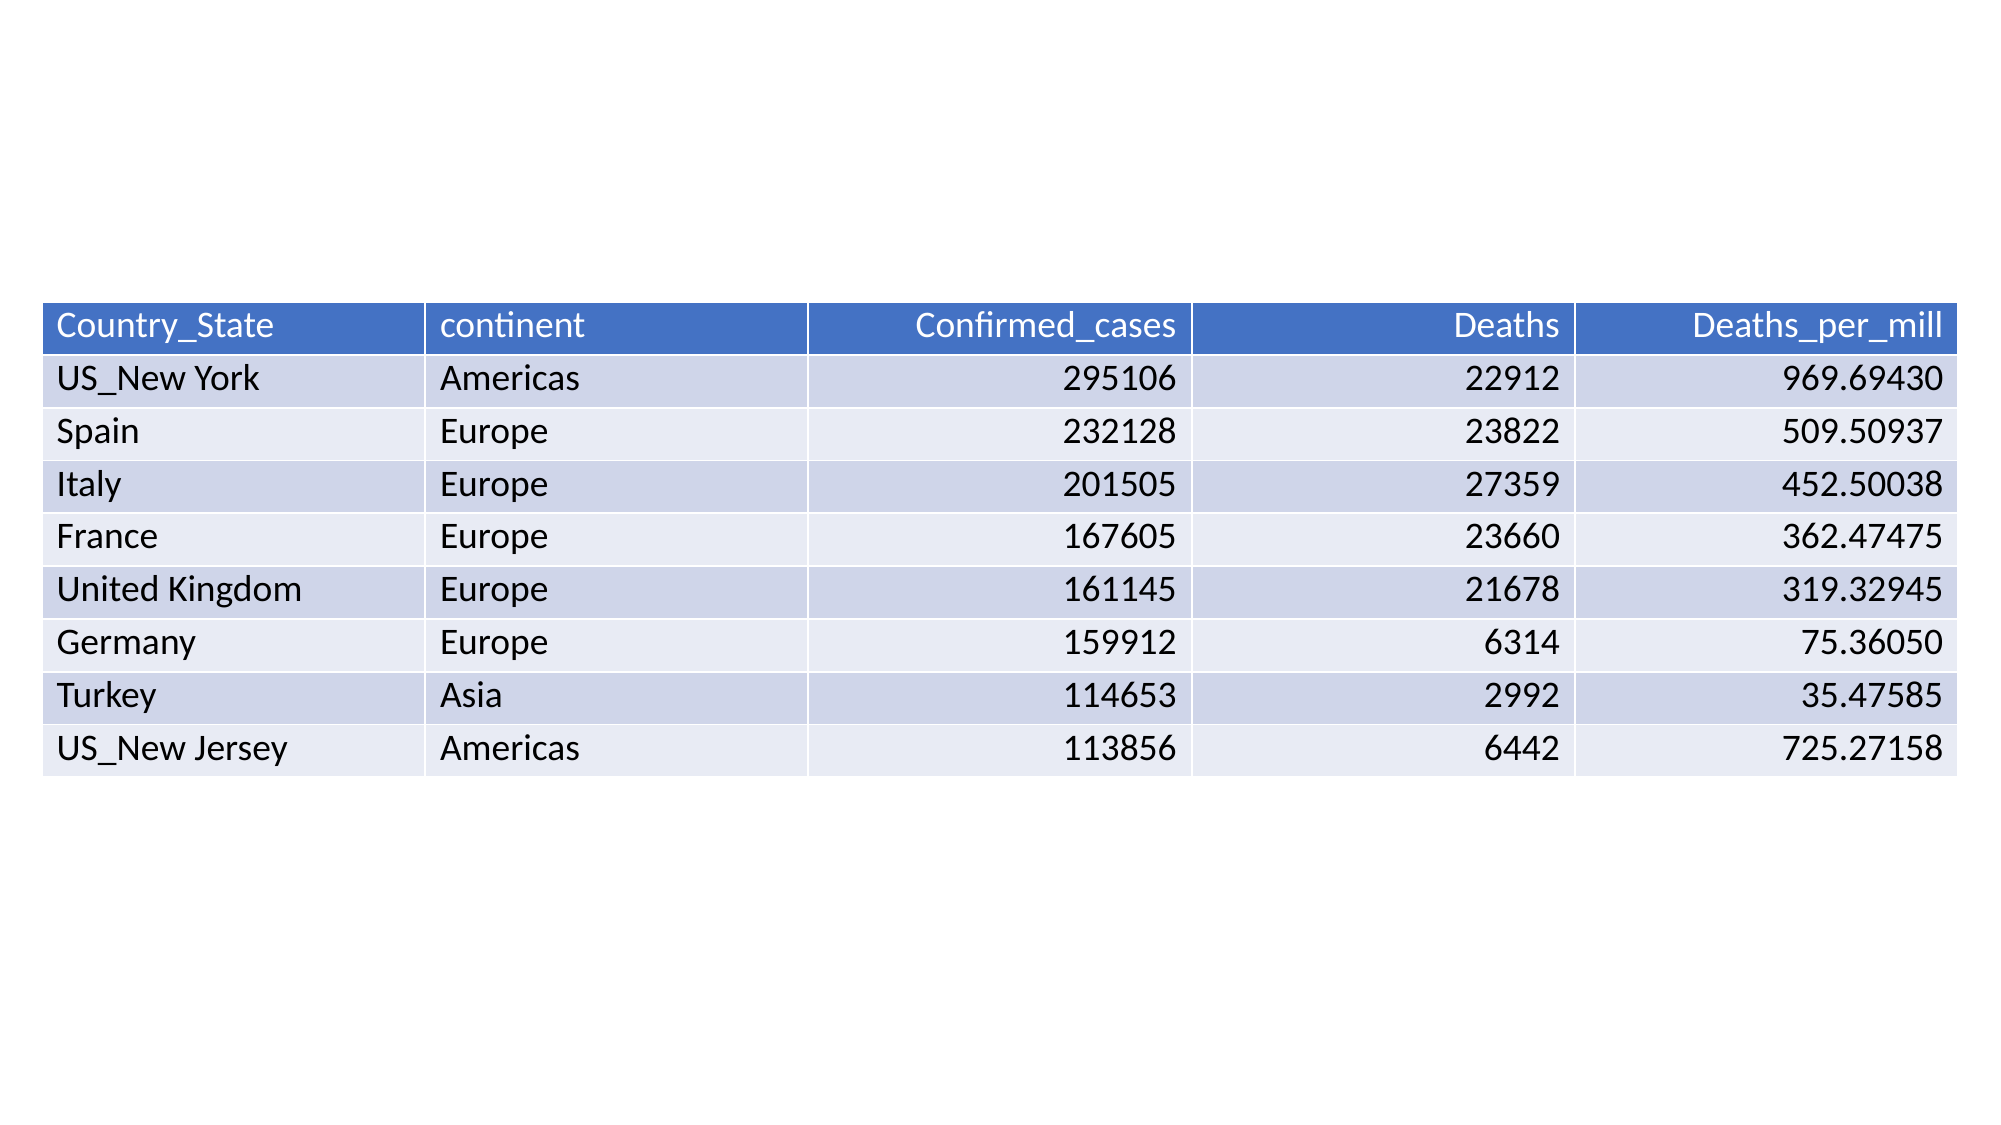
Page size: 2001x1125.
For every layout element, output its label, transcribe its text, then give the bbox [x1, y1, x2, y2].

table_cell Italy [43, 461, 424, 512]
table_cell 6314 [1193, 620, 1574, 671]
table_cell 35.47585 [1576, 673, 1957, 724]
table_cell US_New York [43, 356, 424, 407]
table_cell Americas [426, 356, 807, 407]
table_cell 319.32945 [1576, 567, 1957, 618]
table_cell 725.27158 [1576, 725, 1957, 776]
table_header Country_State [43, 303, 424, 354]
table_cell 113856 [809, 725, 1191, 776]
table_cell Europe [426, 461, 807, 512]
table_cell US_New Jersey [43, 725, 424, 776]
table_cell 362.47475 [1576, 514, 1957, 565]
table_cell 23822 [1193, 409, 1574, 460]
table_cell 2992 [1193, 673, 1574, 724]
table_cell 161145 [809, 567, 1191, 618]
table_cell Europe [426, 620, 807, 671]
table_cell Germany [43, 620, 424, 671]
table_cell 75.36050 [1576, 620, 1957, 671]
table_cell 295106 [809, 356, 1191, 407]
table_cell Spain [43, 409, 424, 460]
table_cell United Kingdom [43, 567, 424, 618]
table_cell Turkey [43, 673, 424, 724]
table_cell Asia [426, 673, 807, 724]
table_cell 232128 [809, 409, 1191, 460]
table_cell Europe [426, 409, 807, 460]
table_header continent [426, 303, 807, 354]
table_cell Americas [426, 725, 807, 776]
table_cell Europe [426, 514, 807, 565]
table_cell 452.50038 [1576, 461, 1957, 512]
table_cell 969.69430 [1576, 356, 1957, 407]
table_cell 509.50937 [1576, 409, 1957, 460]
table_cell Europe [426, 567, 807, 618]
table_cell 167605 [809, 514, 1191, 565]
table_header Deaths [1193, 303, 1574, 354]
table_header Confirmed_cases [809, 303, 1191, 354]
table_cell 114653 [809, 673, 1191, 724]
table_cell 21678 [1193, 567, 1574, 618]
table_cell 22912 [1193, 356, 1574, 407]
table_cell 201505 [809, 461, 1191, 512]
table_cell 27359 [1193, 461, 1574, 512]
table_cell 6442 [1193, 725, 1574, 776]
table_header Deaths_per_mill [1576, 303, 1957, 354]
table_cell 23660 [1193, 514, 1574, 565]
table_cell 159912 [809, 620, 1191, 671]
table_cell France [43, 514, 424, 565]
